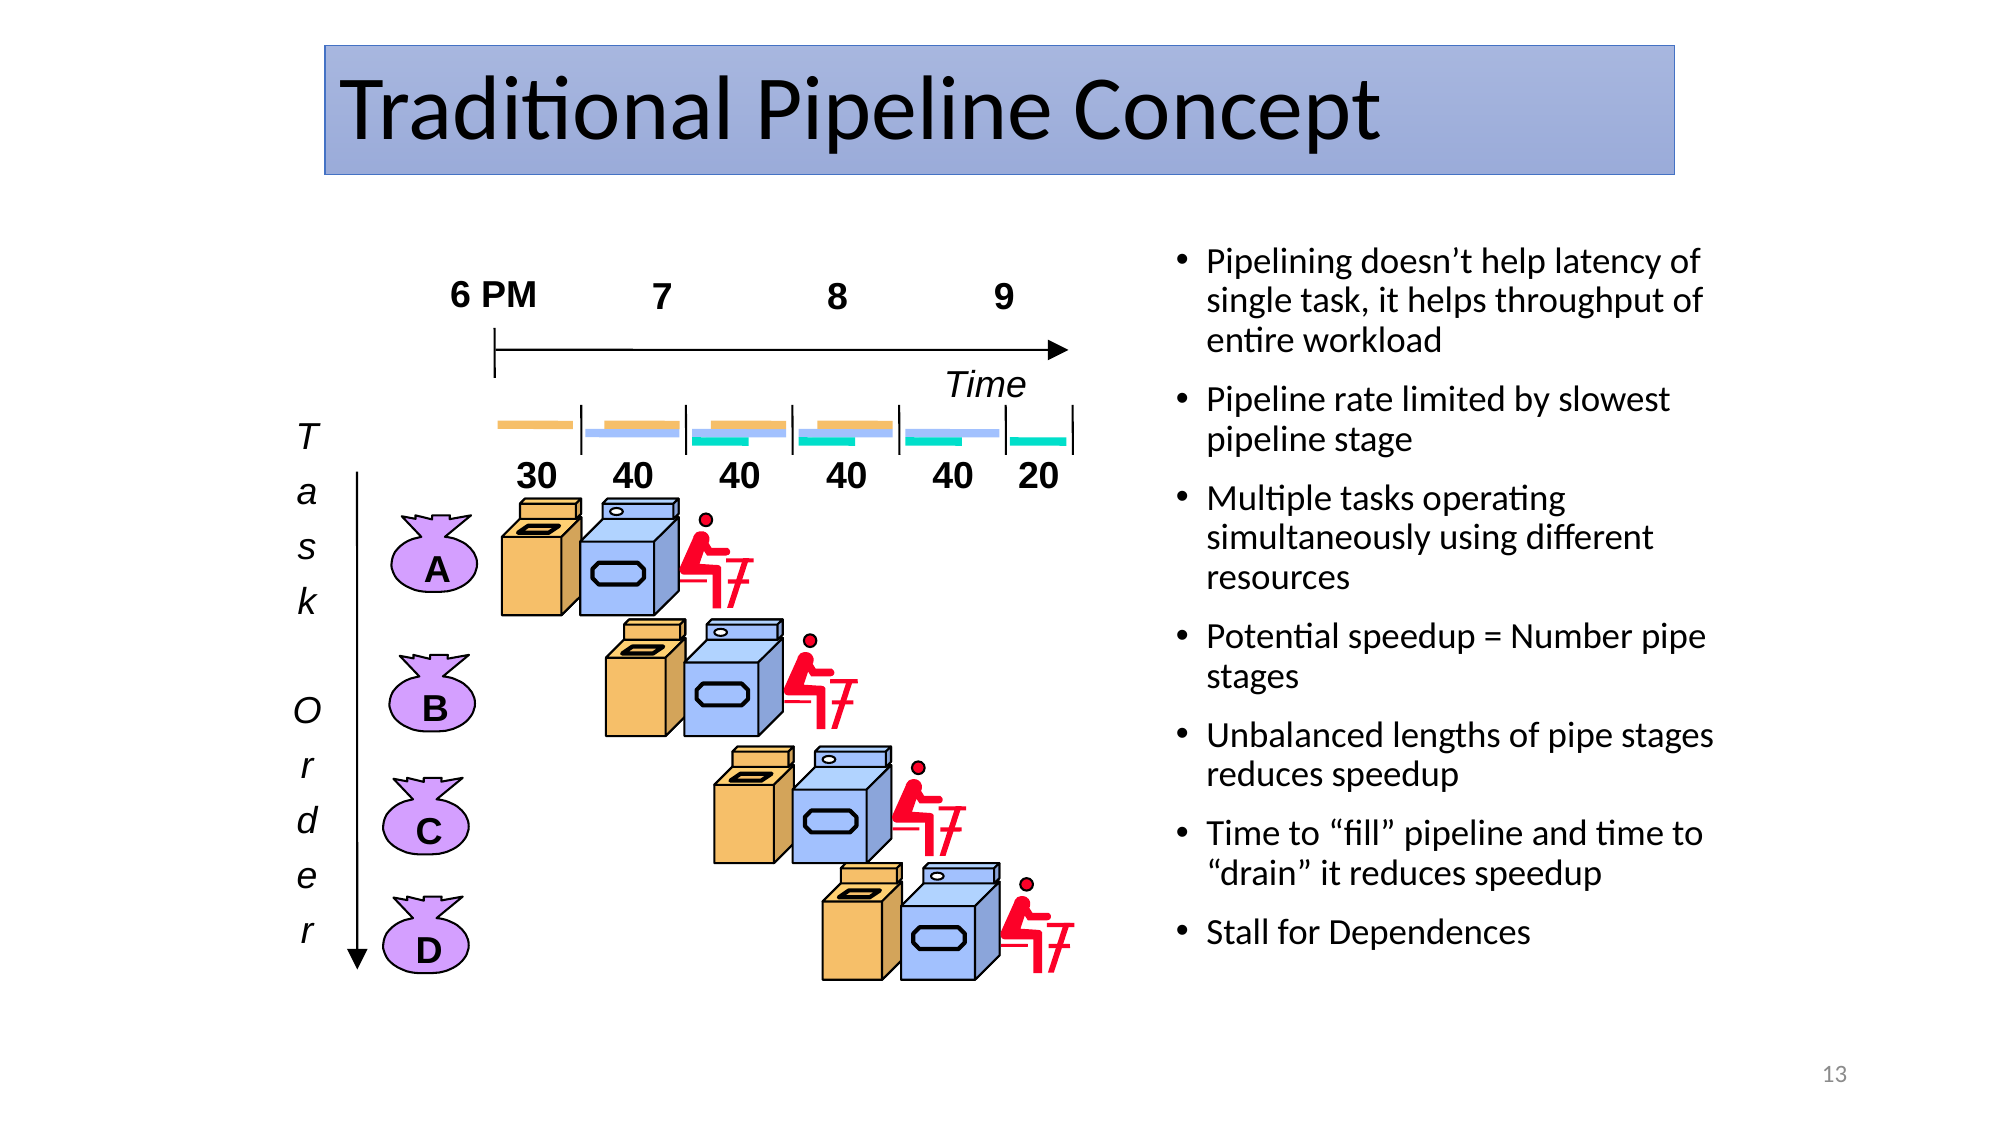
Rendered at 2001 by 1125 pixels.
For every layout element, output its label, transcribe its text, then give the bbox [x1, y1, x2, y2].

title Traditional Pipeline Concept [324, 45, 1675, 175]
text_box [389, 654, 476, 732]
text_box [1042, 339, 1069, 361]
text_box Time [929, 342, 1042, 404]
text_box [346, 471, 368, 970]
text_box 7 [637, 254, 688, 325]
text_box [391, 515, 478, 593]
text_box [383, 777, 469, 855]
text_box 8 [812, 254, 863, 325]
slide_number 13 [1412, 1042, 1863, 1103]
text_box T a s k O r d e r [277, 395, 337, 959]
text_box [497, 404, 1075, 499]
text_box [501, 498, 1075, 980]
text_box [383, 896, 469, 974]
text_box 9 [978, 254, 1030, 325]
list Pipelining doesn’t help latency of single task, it helps throughput of entire workload Pipeline rate limited by slowest pipeline stage Multiple tasks operating simultaneously using different resources Potential speedup = Number pipe stages Unbalanced lengths of pipe stages reduces speedup Time to “fill” pipeline and time to “drain” it reduces speedup Stall for Dependences [1165, 237, 1725, 960]
text_box 6 PM [435, 252, 553, 322]
